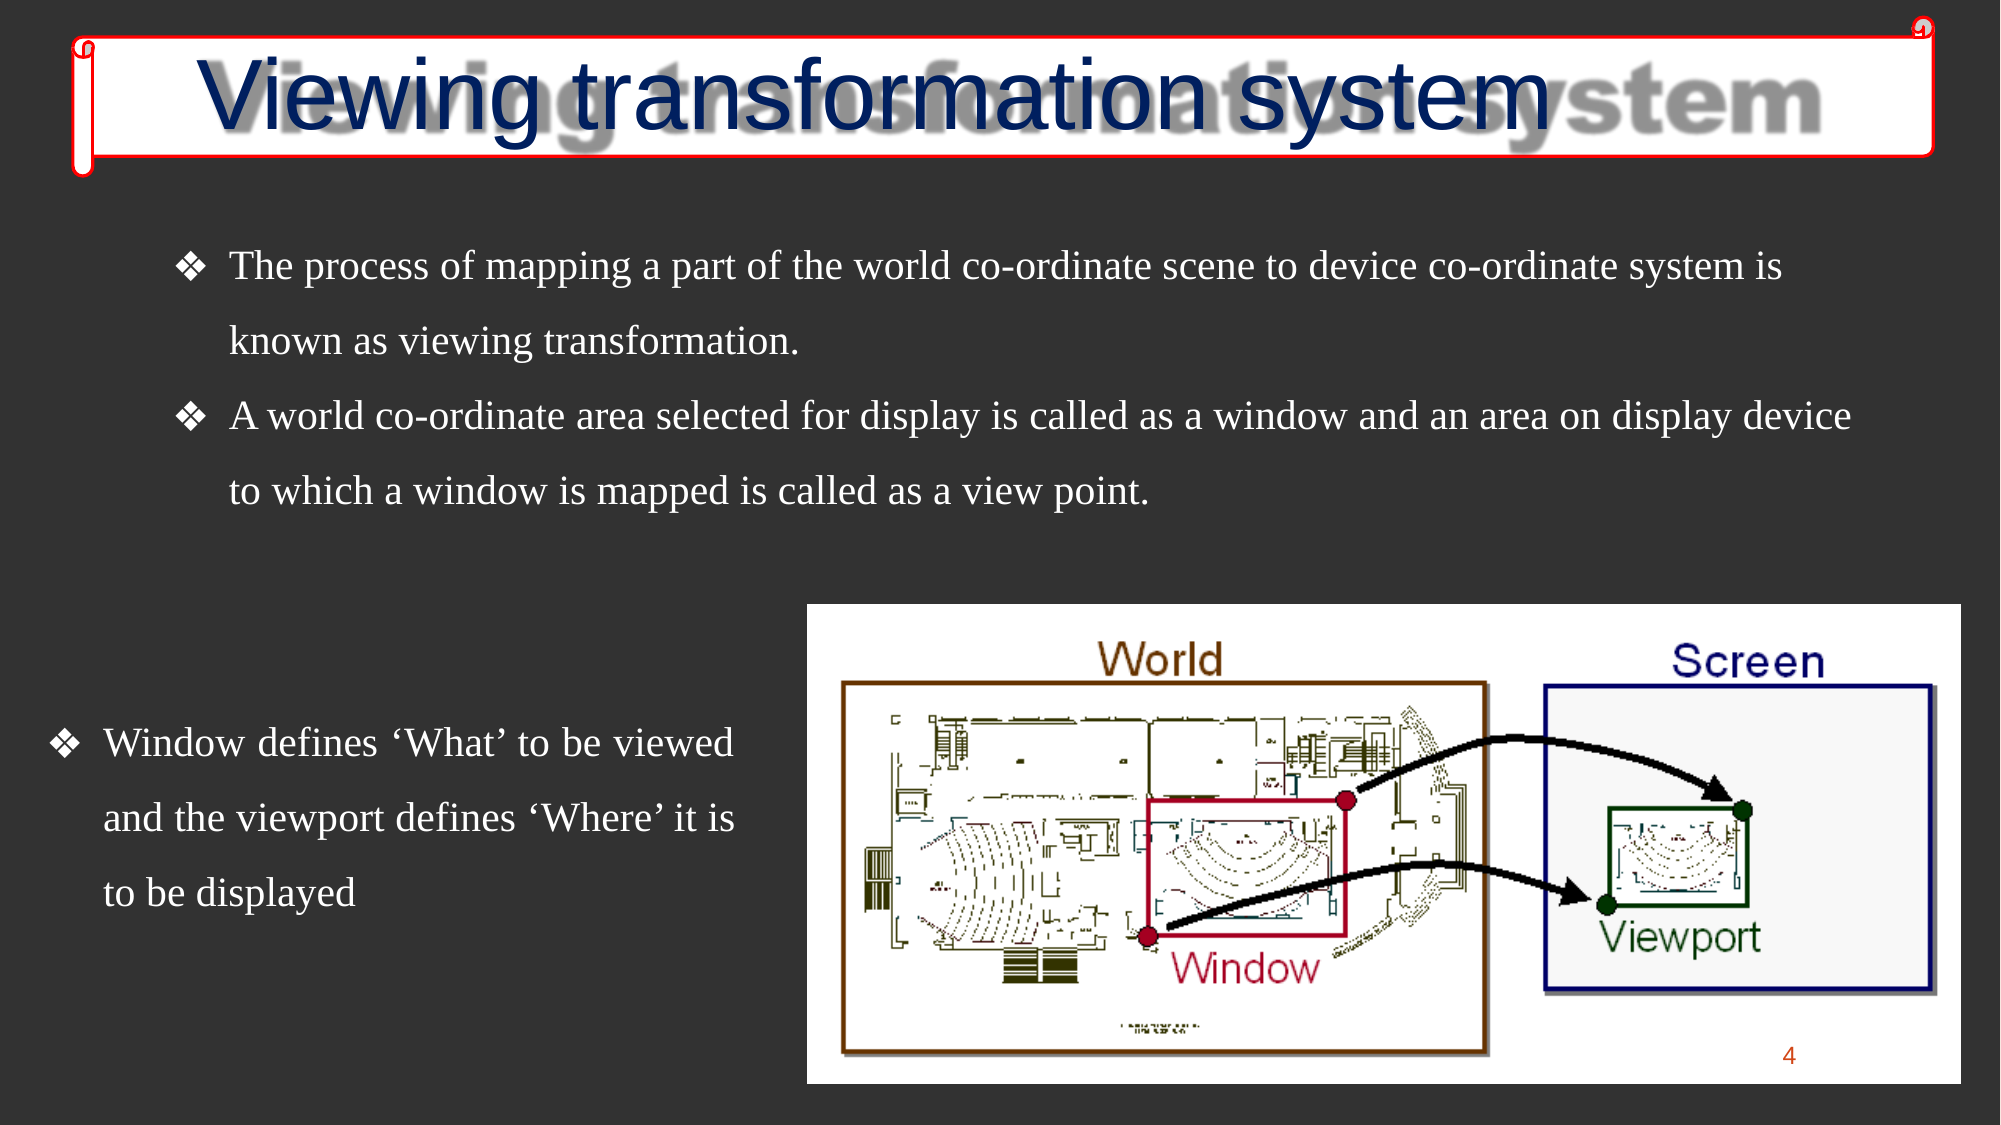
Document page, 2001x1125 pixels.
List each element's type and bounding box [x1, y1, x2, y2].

picture [0, 0, 2000, 1125]
text_box [71, 4, 1936, 226]
